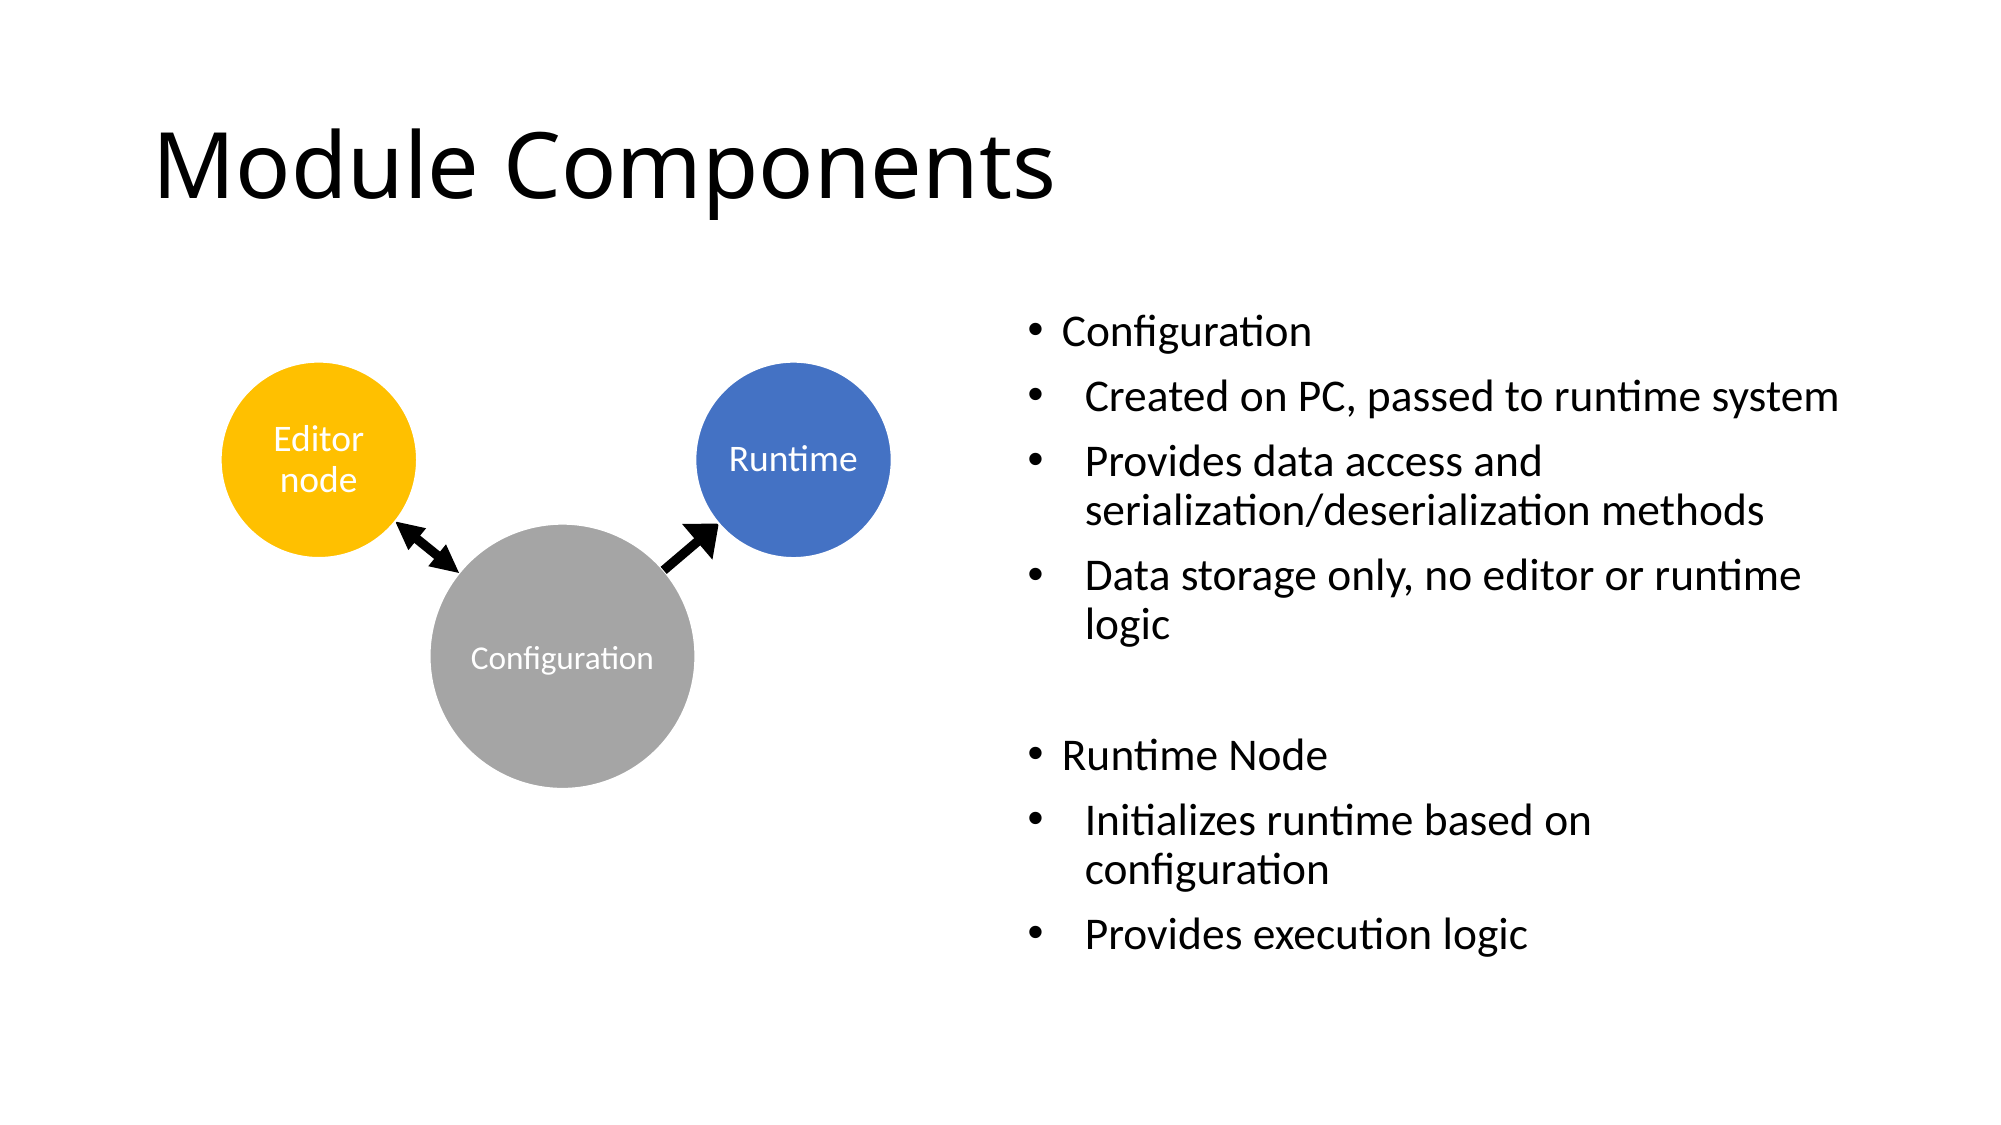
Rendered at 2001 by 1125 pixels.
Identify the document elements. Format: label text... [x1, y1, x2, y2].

title Module Components [137, 59, 1863, 278]
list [137, 299, 988, 1014]
list Configuration Created on PC, passed to runtime system Provides data access and serialization/deserialization methods Data storage only, no editor or runtime logic Runtime Node Initializes runtime based on configuration Provides execution logic [1012, 299, 1863, 1014]
